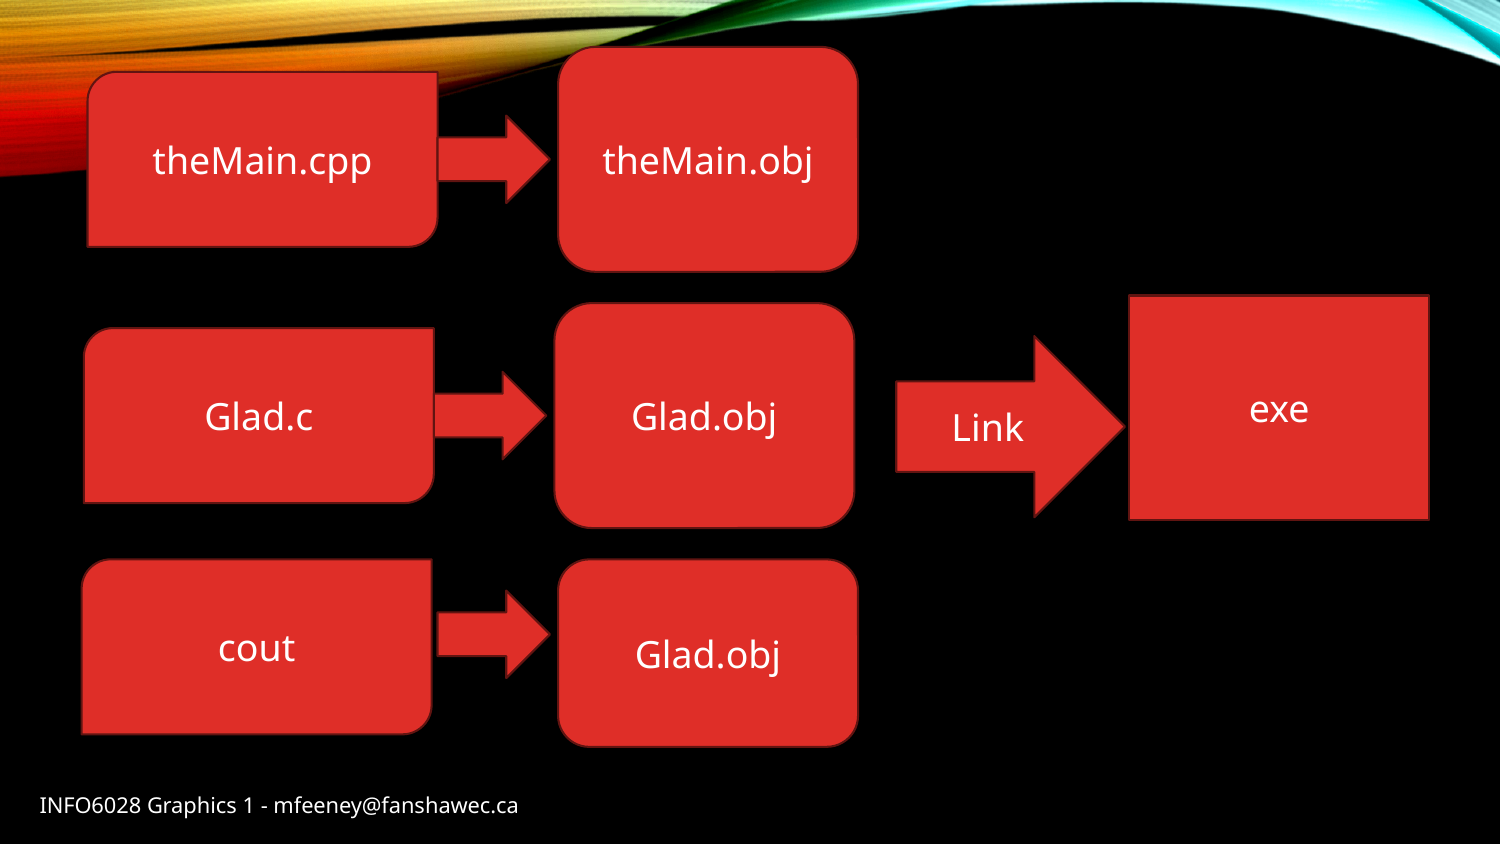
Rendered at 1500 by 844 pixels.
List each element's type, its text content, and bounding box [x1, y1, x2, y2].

text_box Glad.obj [557, 558, 860, 748]
text_box theMain.cpp [86, 70, 439, 248]
text_box Glad.c [82, 327, 435, 505]
text_box theMain.obj [557, 45, 860, 273]
text_box Link [895, 335, 1126, 519]
text_box Glad.obj [553, 302, 856, 530]
text_box cout [80, 558, 433, 736]
text_box [432, 370, 548, 461]
text_box [436, 589, 551, 680]
text_box exe [1128, 294, 1430, 521]
picture [0, 0, 1500, 178]
text_box [436, 114, 551, 205]
